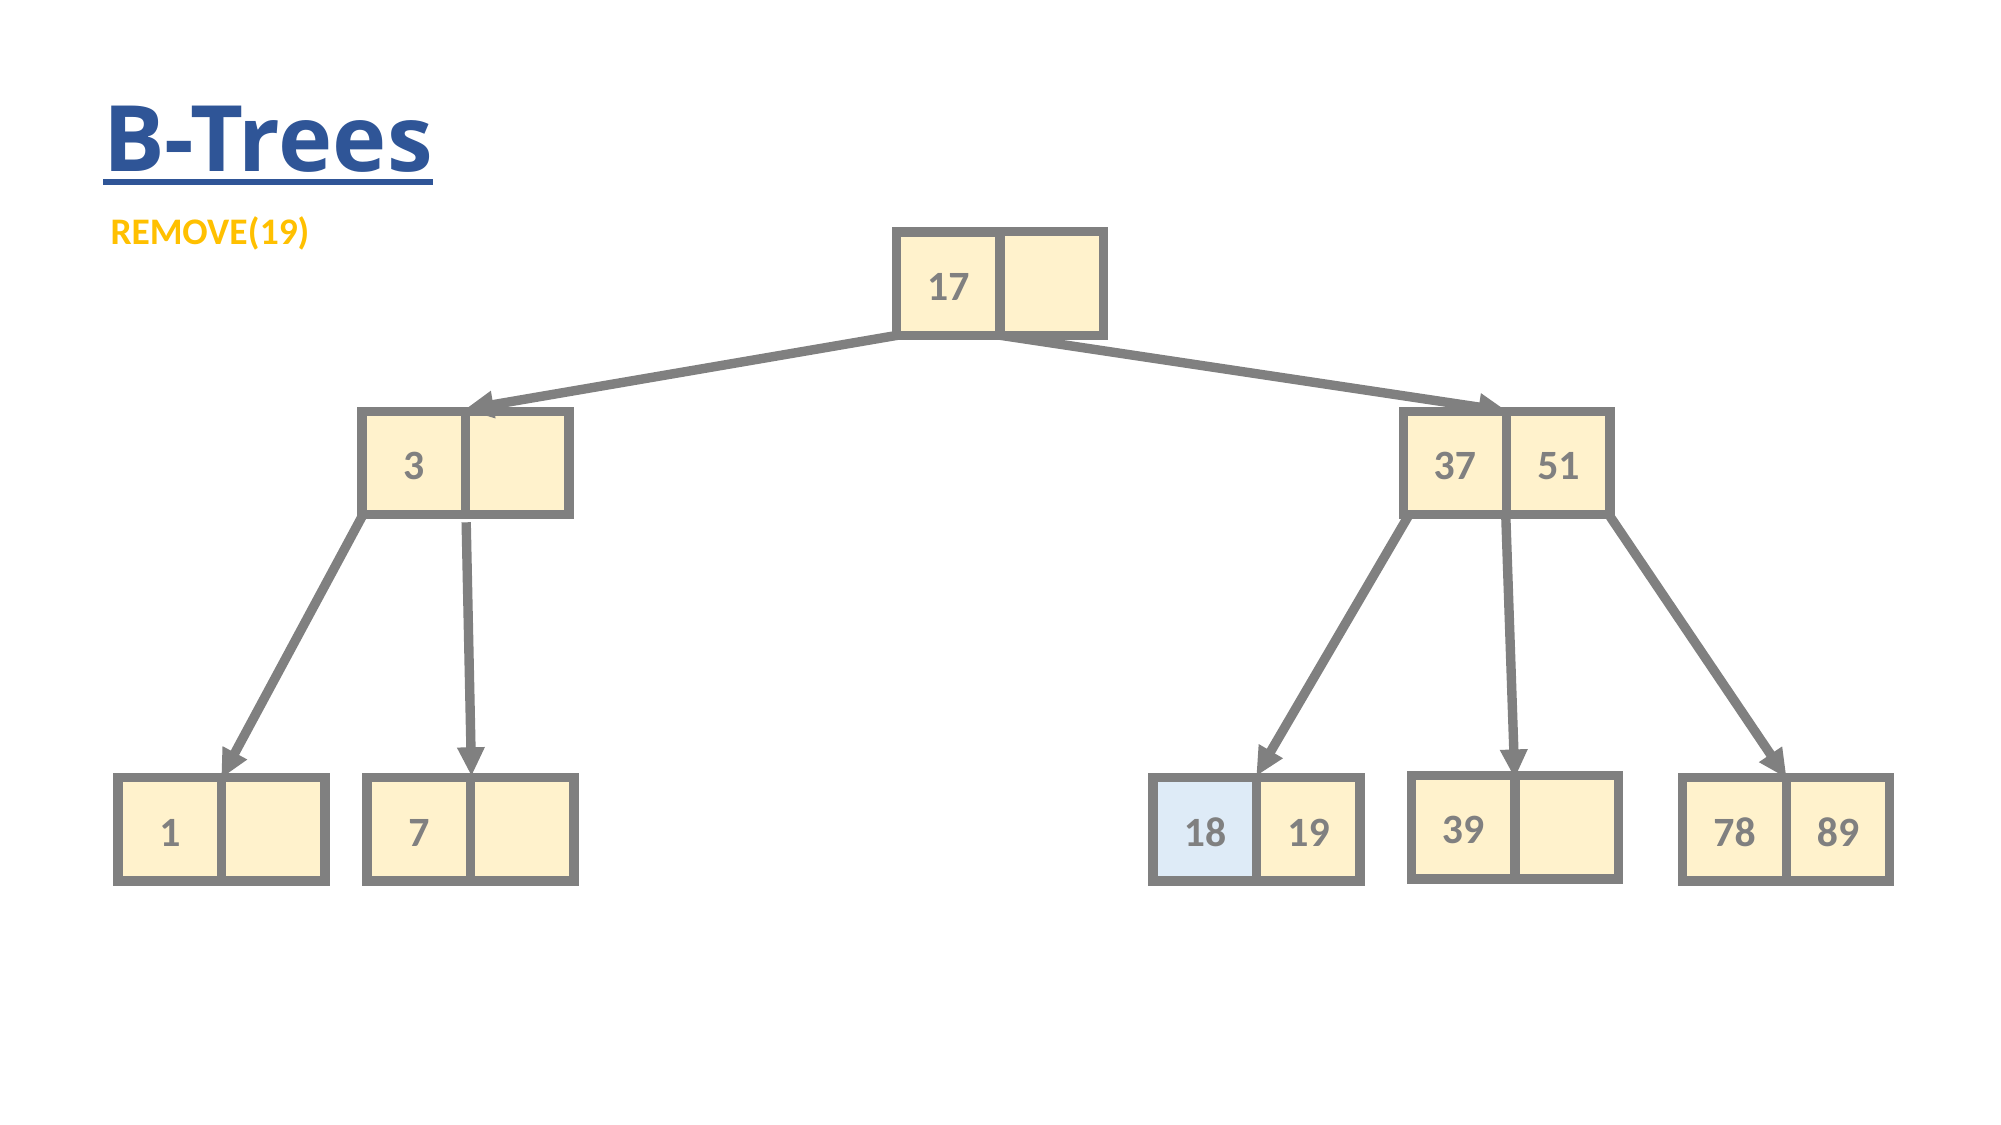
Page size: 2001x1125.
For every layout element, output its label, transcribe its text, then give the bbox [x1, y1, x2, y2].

text_box 19 [1256, 777, 1361, 882]
text_box [1514, 774, 1619, 880]
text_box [1256, 514, 1410, 776]
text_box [221, 516, 362, 778]
text_box 51 [1506, 410, 1611, 516]
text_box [1610, 516, 1787, 778]
text_box [999, 231, 1104, 335]
text_box [221, 778, 326, 882]
text_box 39 [1410, 774, 1514, 880]
title B-Trees [88, 33, 1814, 251]
text_box 37 [1402, 412, 1506, 516]
text_box 1 [117, 777, 221, 882]
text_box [465, 335, 898, 410]
text_box 78 [1682, 778, 1785, 882]
text_box [470, 777, 575, 882]
text_box 17 [895, 231, 999, 337]
text_box 18 [1152, 777, 1256, 882]
text_box REMOVE(19) [95, 199, 325, 259]
text_box [464, 410, 570, 516]
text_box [466, 522, 472, 776]
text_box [1505, 516, 1515, 778]
text_box 7 [366, 777, 470, 882]
text_box 89 [1785, 777, 1891, 882]
text_box 3 [361, 410, 464, 516]
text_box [999, 335, 1507, 412]
